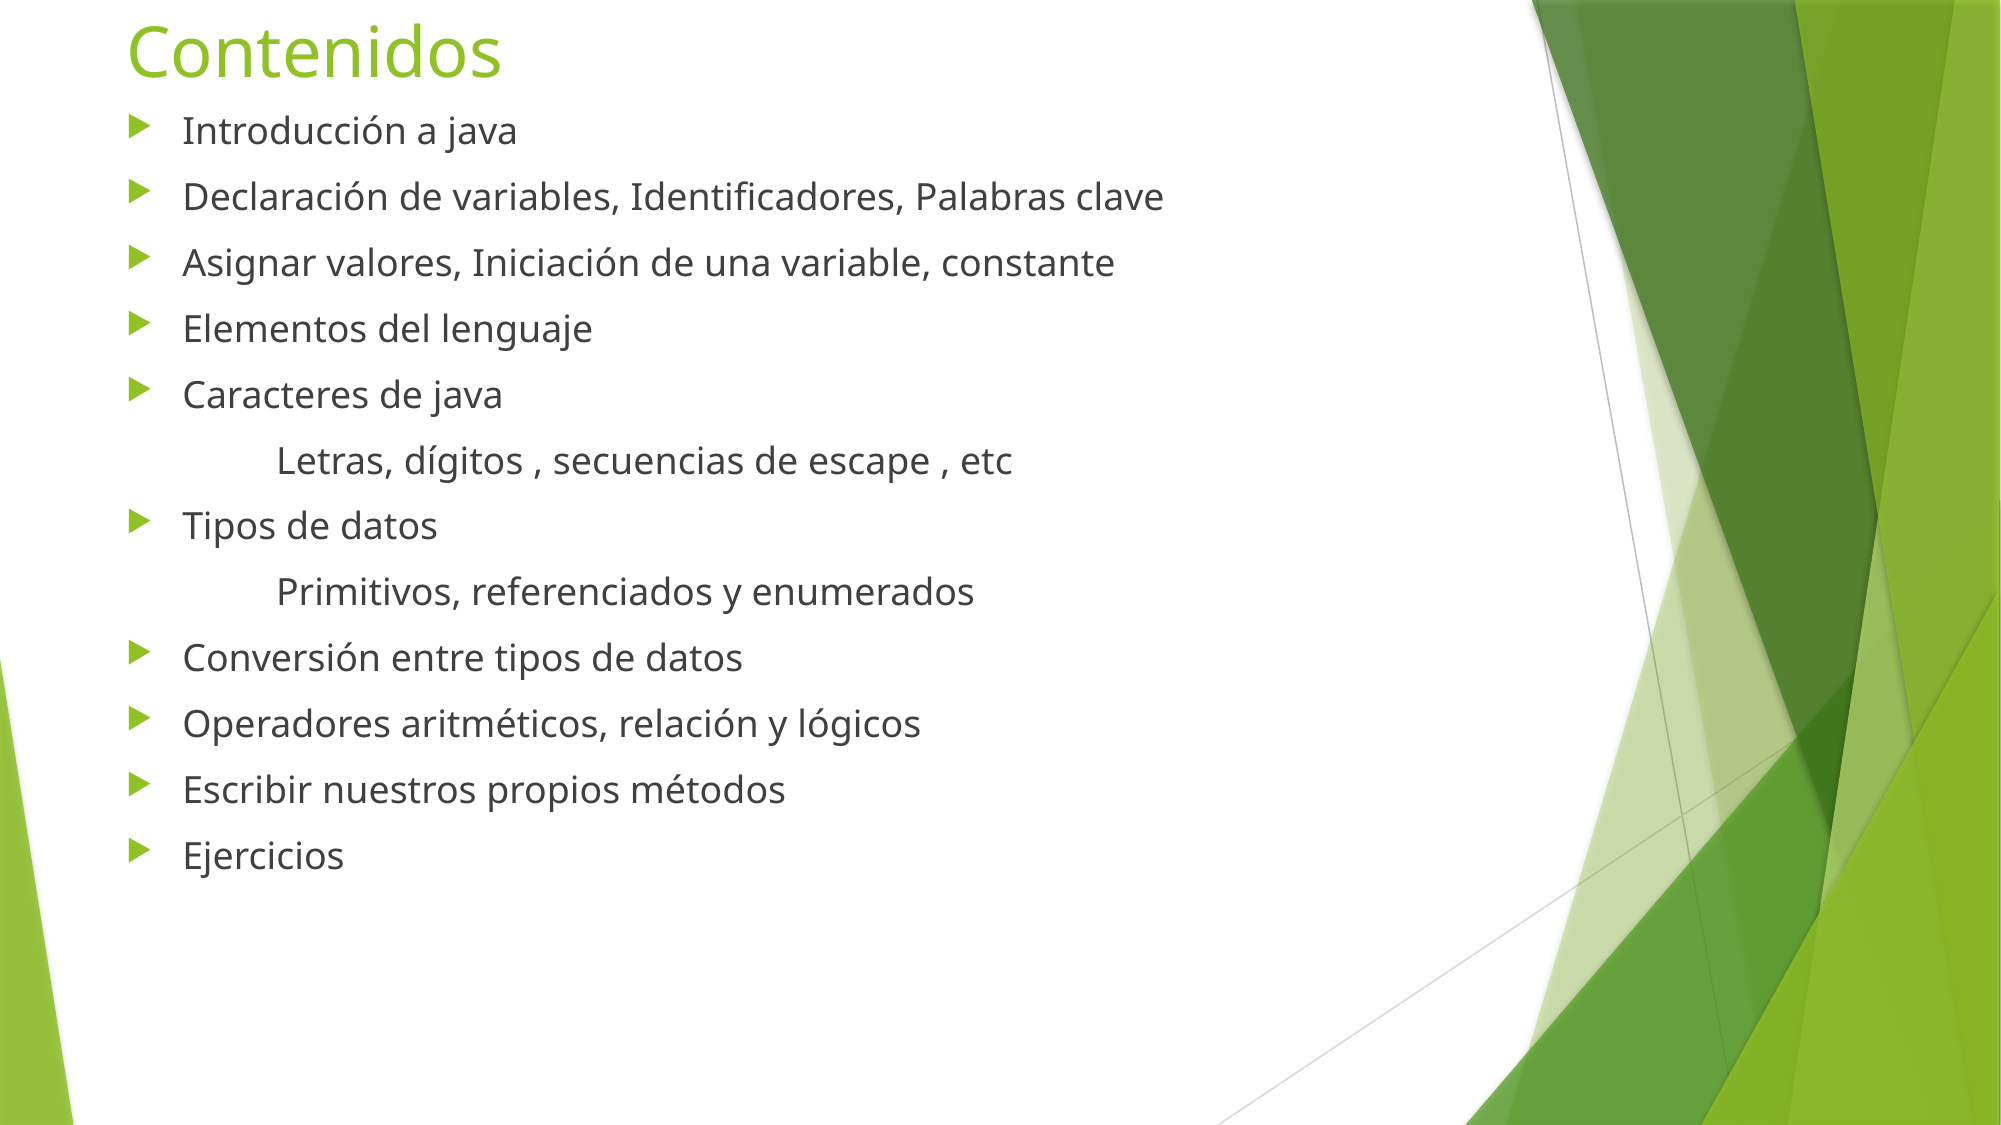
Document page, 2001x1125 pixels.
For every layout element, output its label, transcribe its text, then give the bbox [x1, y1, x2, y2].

title Contenidos [111, 0, 1522, 99]
list Introducción a java Declaración de variables, Identificadores, Palabras clave Asignar valores, Iniciación de una variable, constante Elementos del lenguaje Caracteres de java Letras, dígitos , secuencias de escape , etc Tipos de datos Primitivos, referenciados y enumerados Conversión entre tipos de datos Operadores aritméticos, relación y lógicos Escribir nuestros propios métodos Ejercicios [111, 99, 1522, 991]
